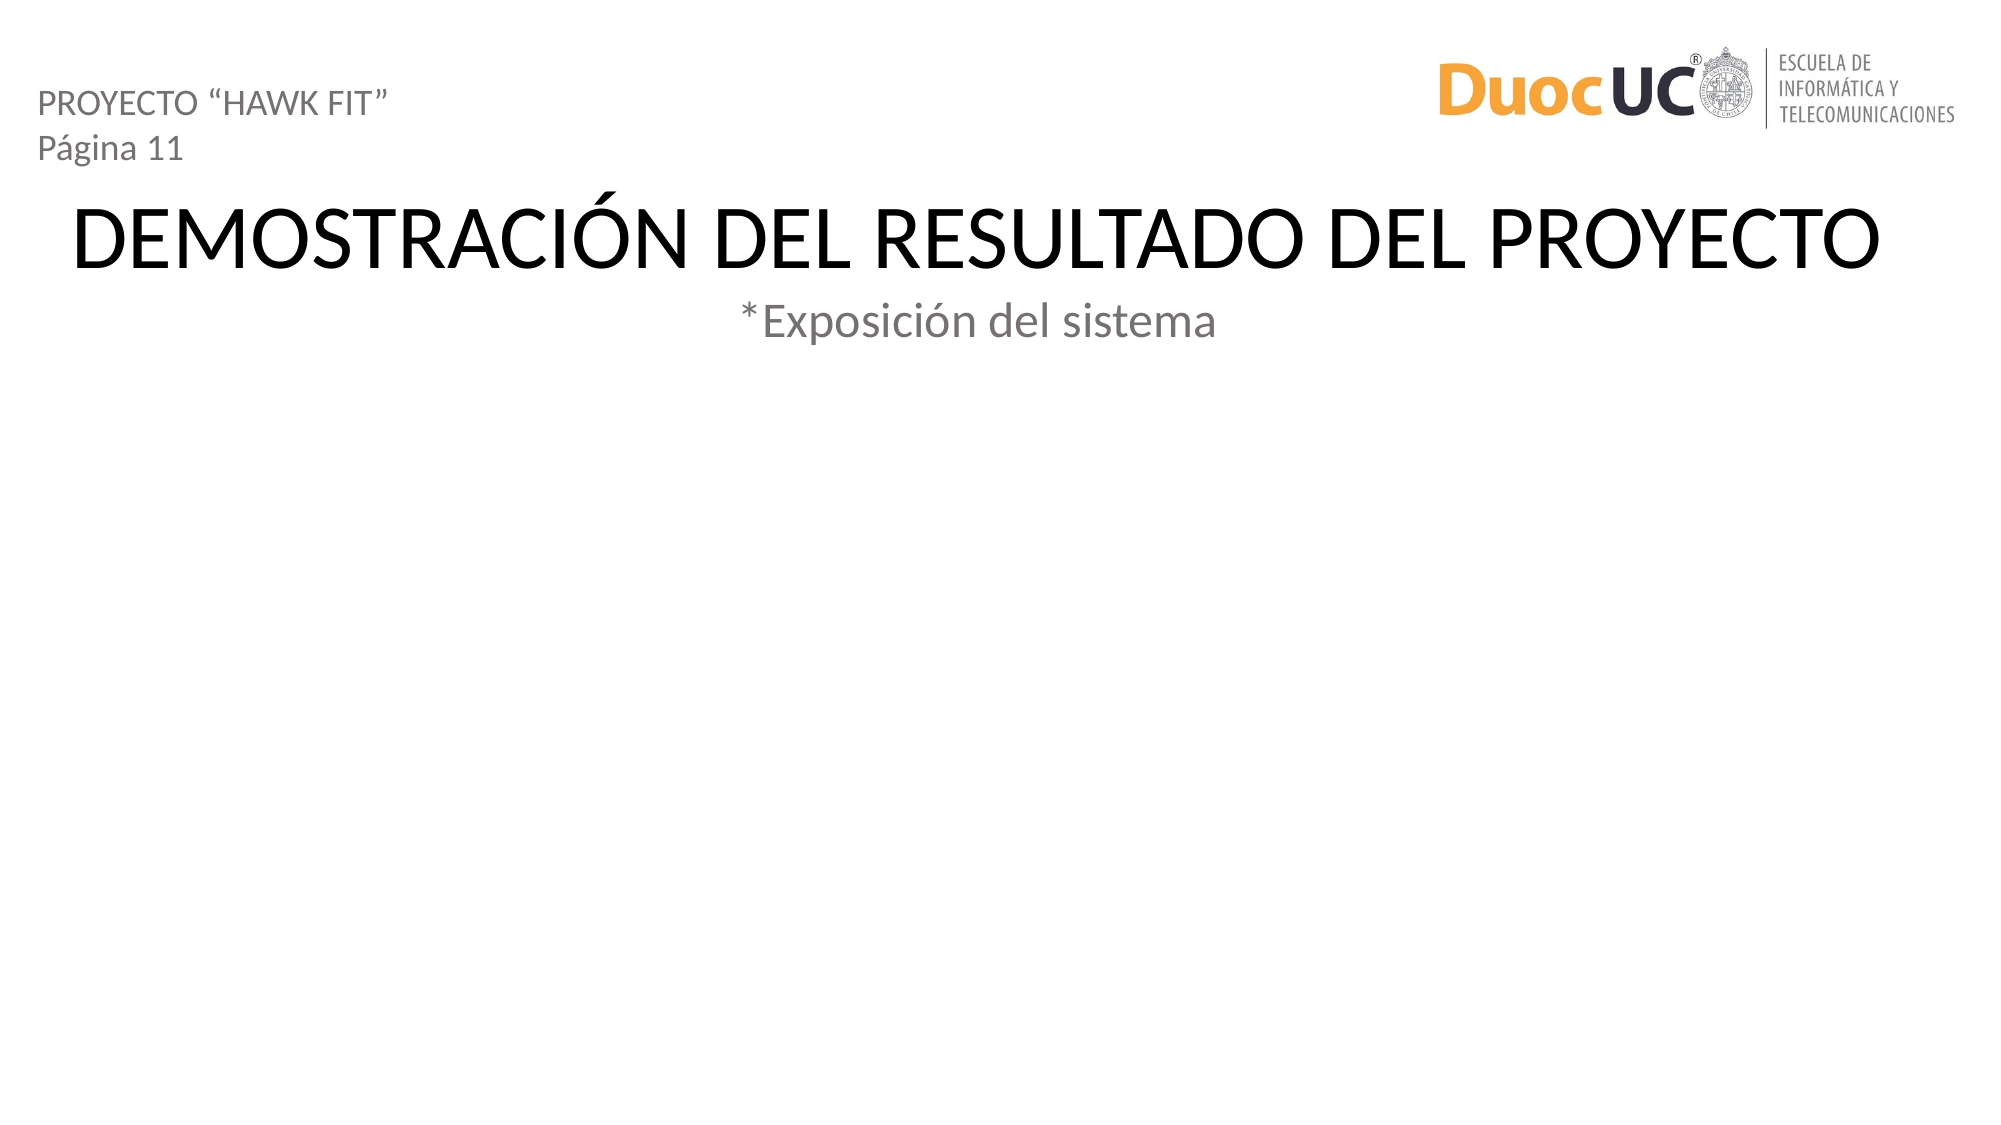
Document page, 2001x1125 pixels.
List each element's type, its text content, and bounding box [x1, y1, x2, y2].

text_box DEMOSTRACIÓN DEL RESULTADO DEL PROYECTO *Exposición del sistema [0, 169, 1978, 355]
picture [1438, 33, 1955, 163]
text_box PROYECTO “HAWK FIT” Página 11 [22, 70, 2000, 176]
